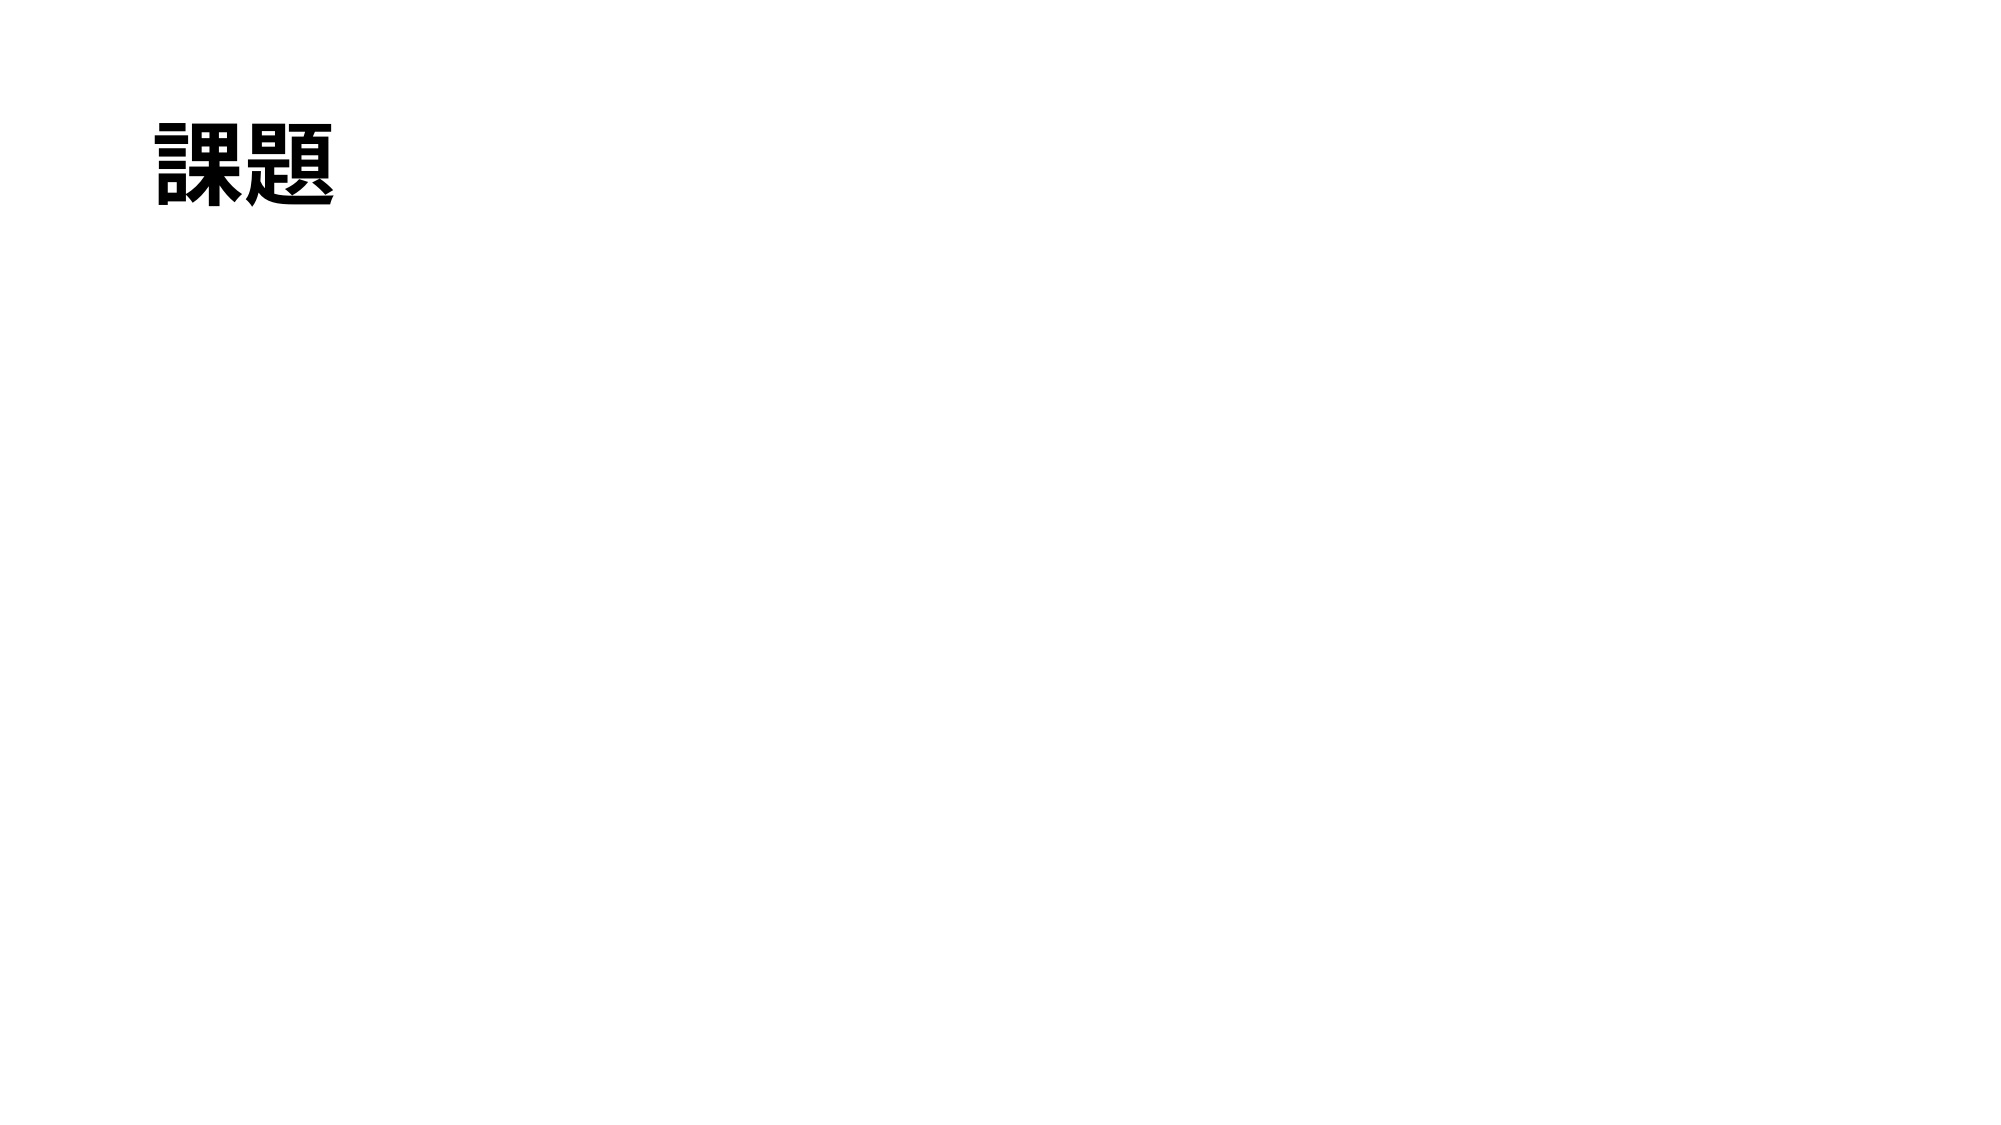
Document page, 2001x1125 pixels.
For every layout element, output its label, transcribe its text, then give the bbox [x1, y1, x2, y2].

title 課題 [137, 59, 1863, 278]
